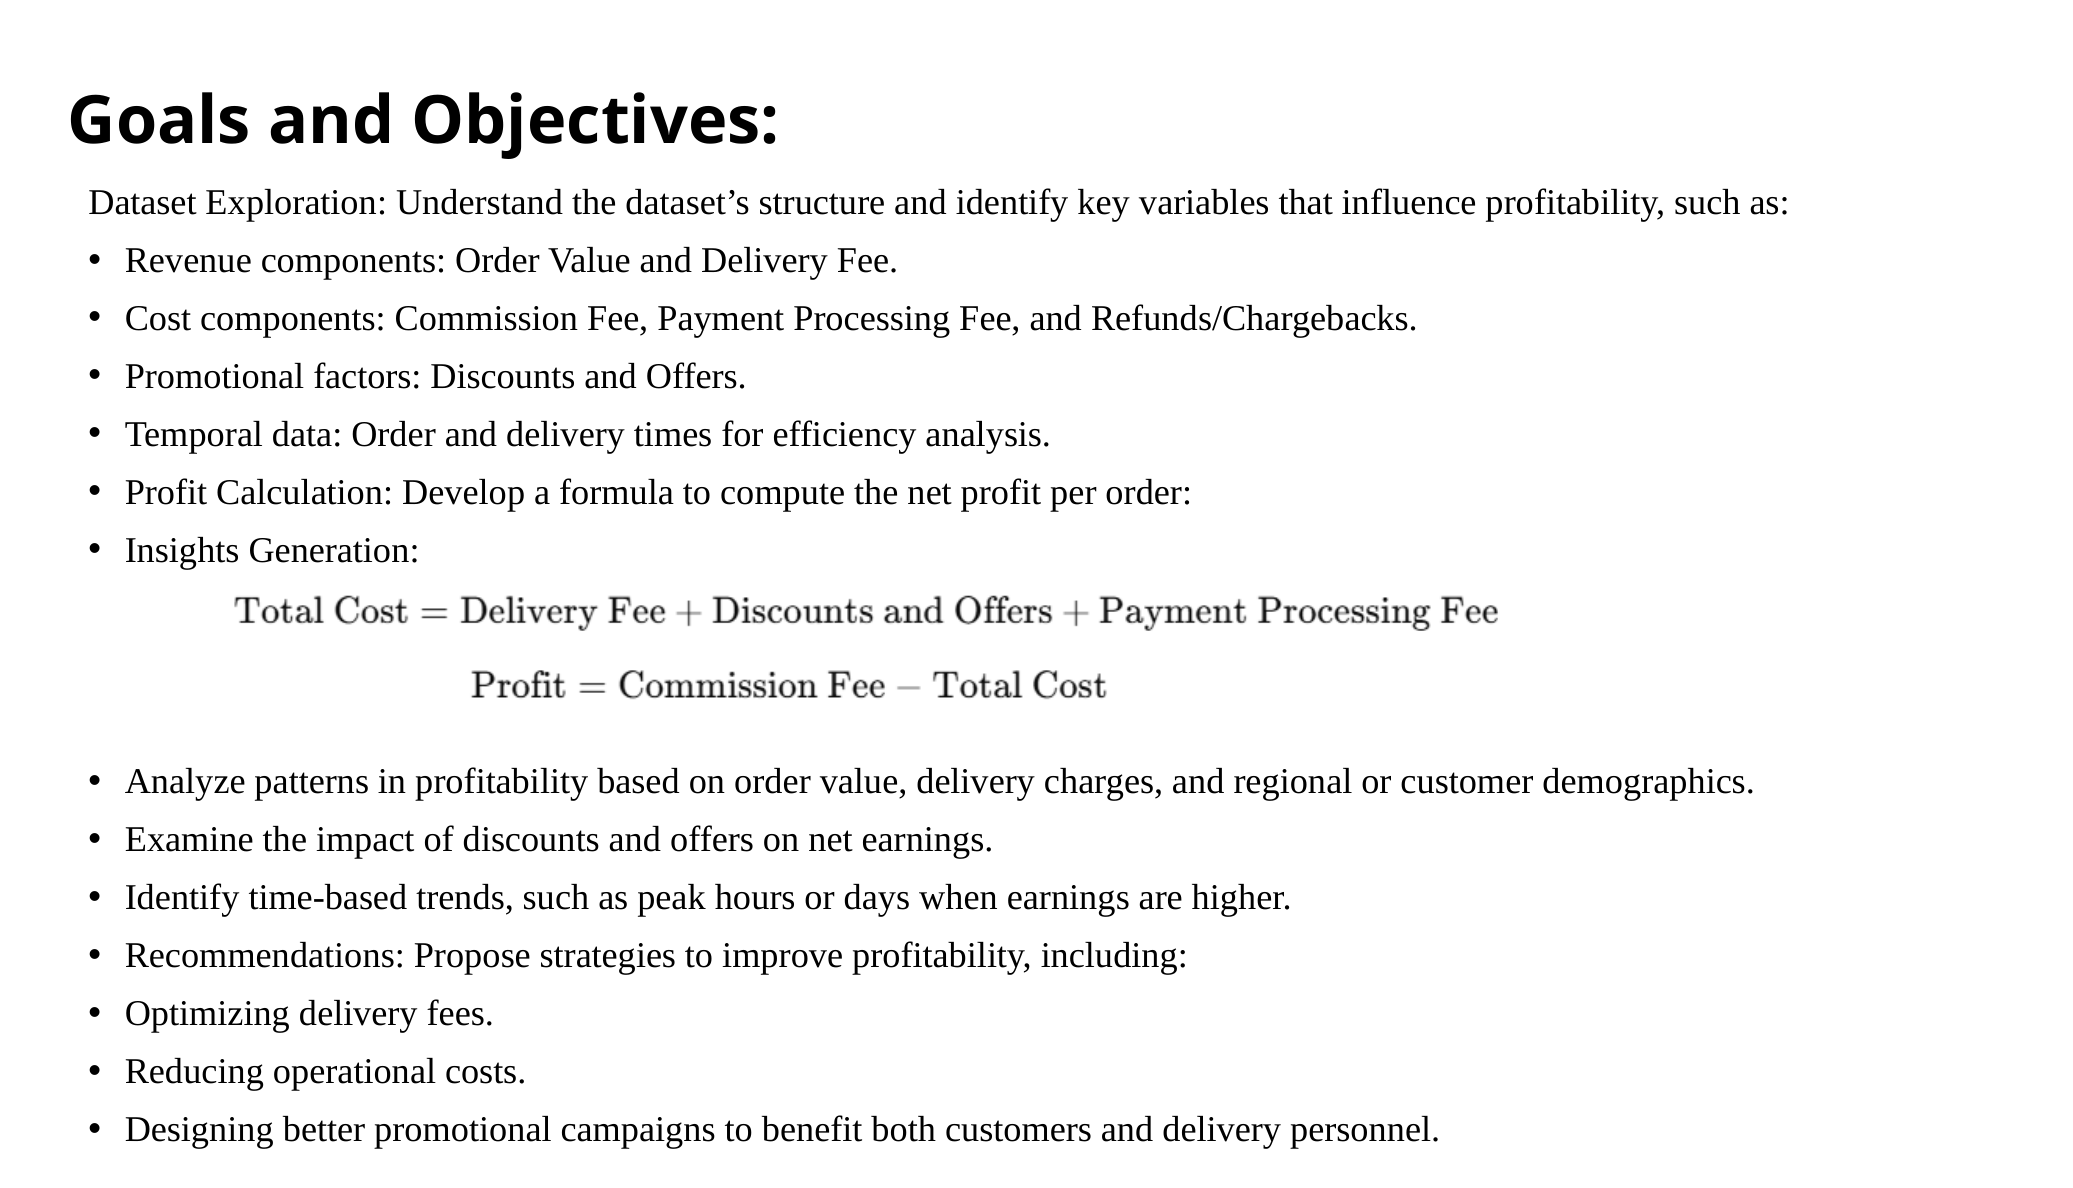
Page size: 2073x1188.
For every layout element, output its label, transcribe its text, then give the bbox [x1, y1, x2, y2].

title Goals and Objectives: [52, 25, 1931, 293]
picture [205, 574, 1523, 720]
list Dataset Exploration: Understand the dataset’s structure and identify key variables that influence profitability, such as: Revenue components: Order Value and Delivery Fee. Cost components: Commission Fee, Payment Processing Fee, and Refunds/Chargebacks. Promotional factors: Discounts and Offers. Temporal data: Order and delivery times for efficiency analysis. Profit Calculation: Develop a formula to compute the net profit per order: Insights Generation: Analyze patterns in profitability based on order value, delivery charges, and regional or customer demographics. Examine the impact of discounts and offers on net earnings. Identify time-based trends, such as peak hours or days when earnings are higher. Recommendations: Propose strategies to improve profitability, including: Optimizing delivery fees. Reducing operational costs. Designing better promotional campaigns to benefit both customers and delivery personnel. [73, 175, 1931, 1162]
